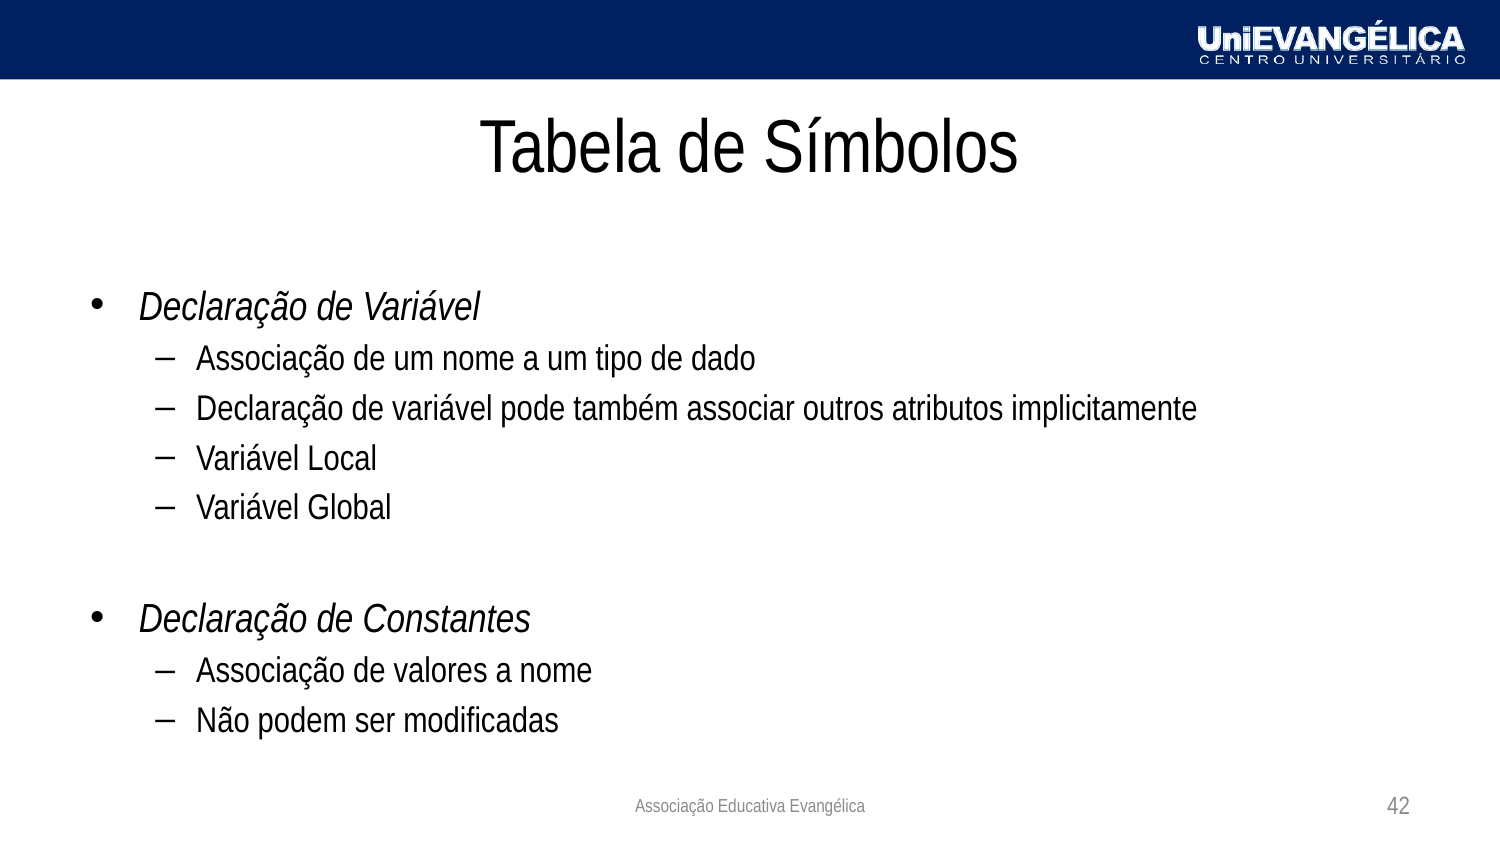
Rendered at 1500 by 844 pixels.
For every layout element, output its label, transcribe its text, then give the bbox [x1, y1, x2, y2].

slide_number 42 [1074, 782, 1425, 827]
list Declaração de Variável Associação de um nome a um tipo de dado Declaração de variável pode também associar outros atributos implicitamente Variável Local Variável Global Declaração de Constantes Associação de valores a nome Não podem ser modificadas [75, 221, 1425, 754]
title Tabela de Símbolos [75, 79, 1425, 205]
footer Associação Educativa Evangélica [512, 782, 988, 827]
